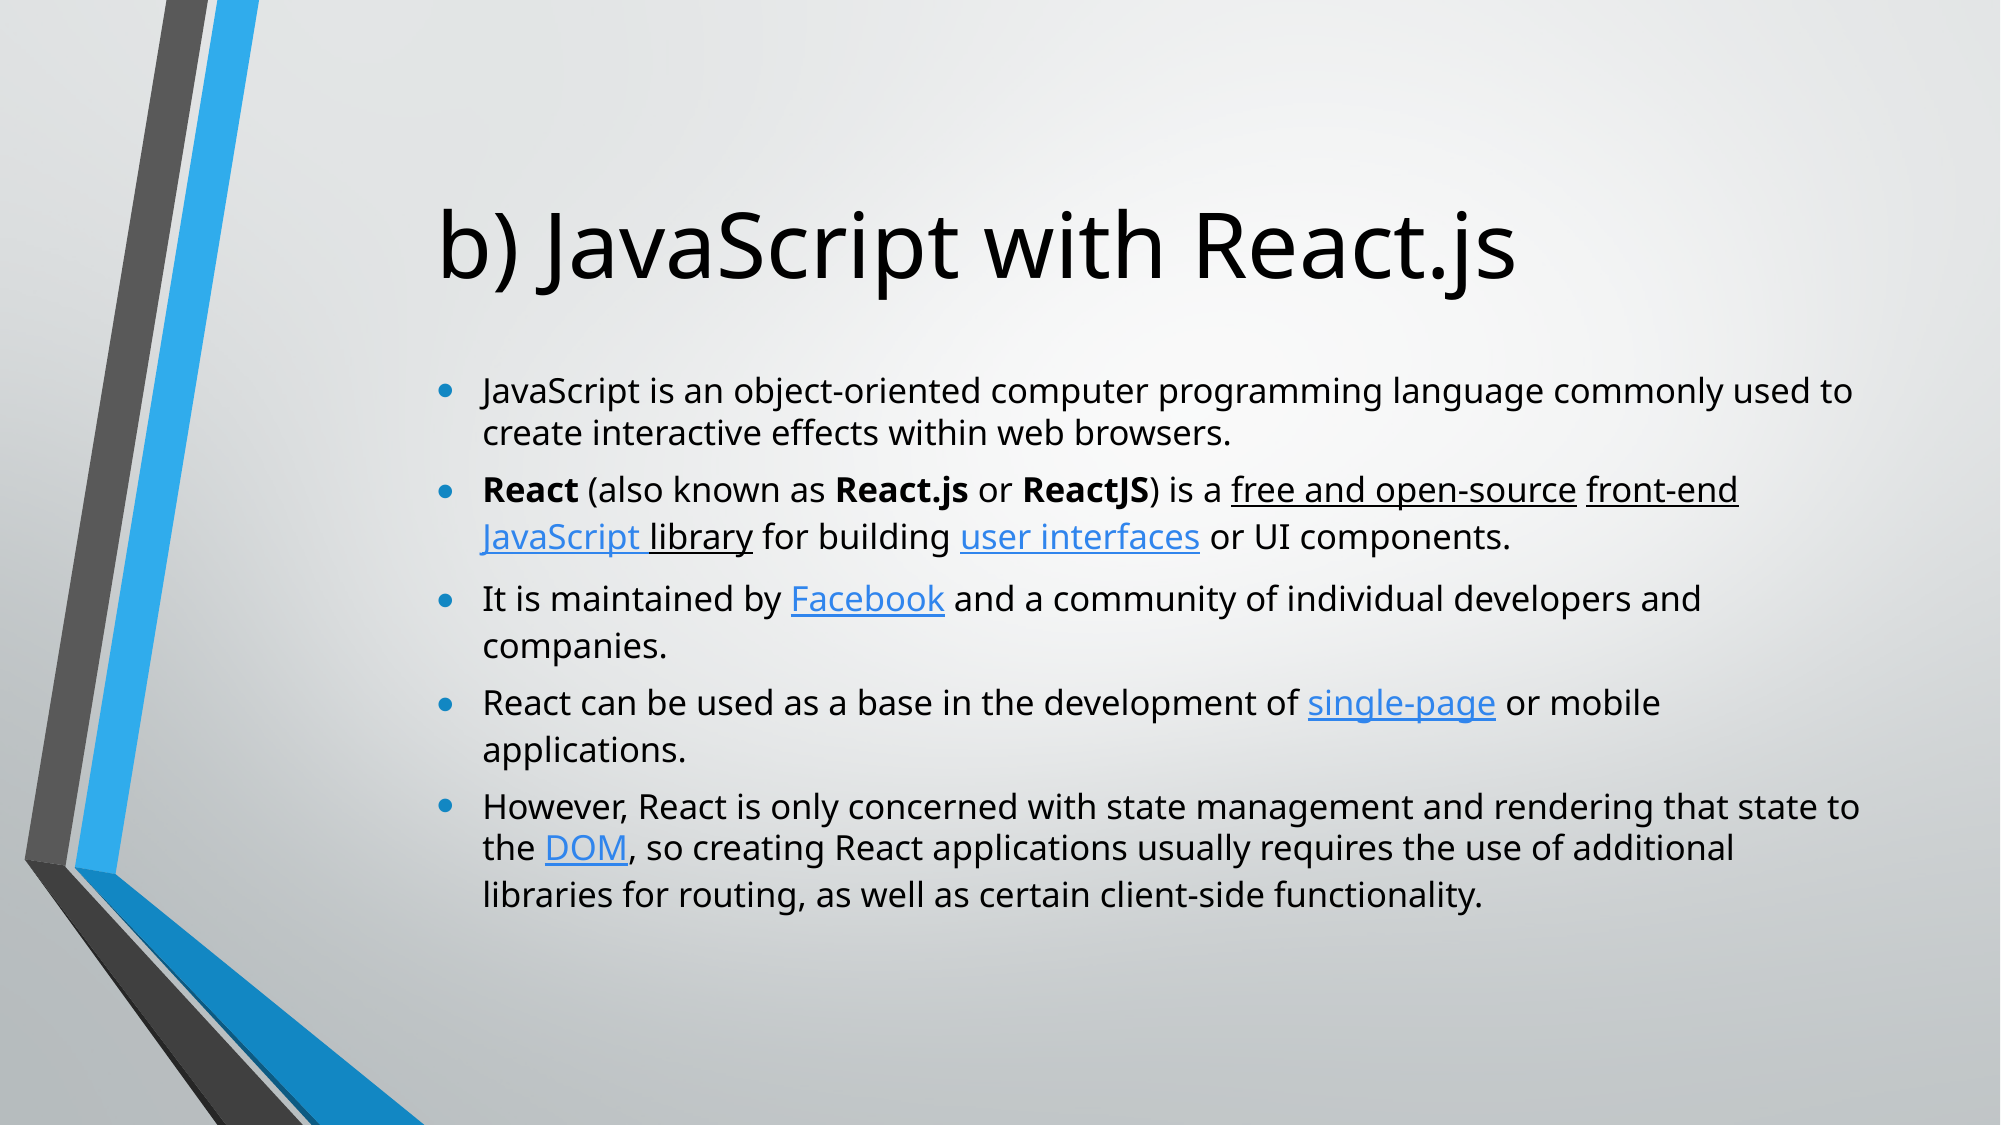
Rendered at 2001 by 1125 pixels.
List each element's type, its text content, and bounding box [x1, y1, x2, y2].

text_box JavaScript is an object-oriented computer programming language commonly used to create interactive effects within web browsers. React (also known as React.js or ReactJS) is a free and open-source front-end JavaScript library for building user interfaces or UI components. It is maintained by Facebook and a community of individual developers and companies. React can be used as a base in the development of single-page or mobile applications. However, React is only concerned with state management and rendering that state to the DOM, so creating React applications usually requires the use of additional libraries for routing, as well as certain client-side functionality. [421, 362, 1887, 927]
text_box b) JavaScript with React.js [421, 179, 1887, 305]
